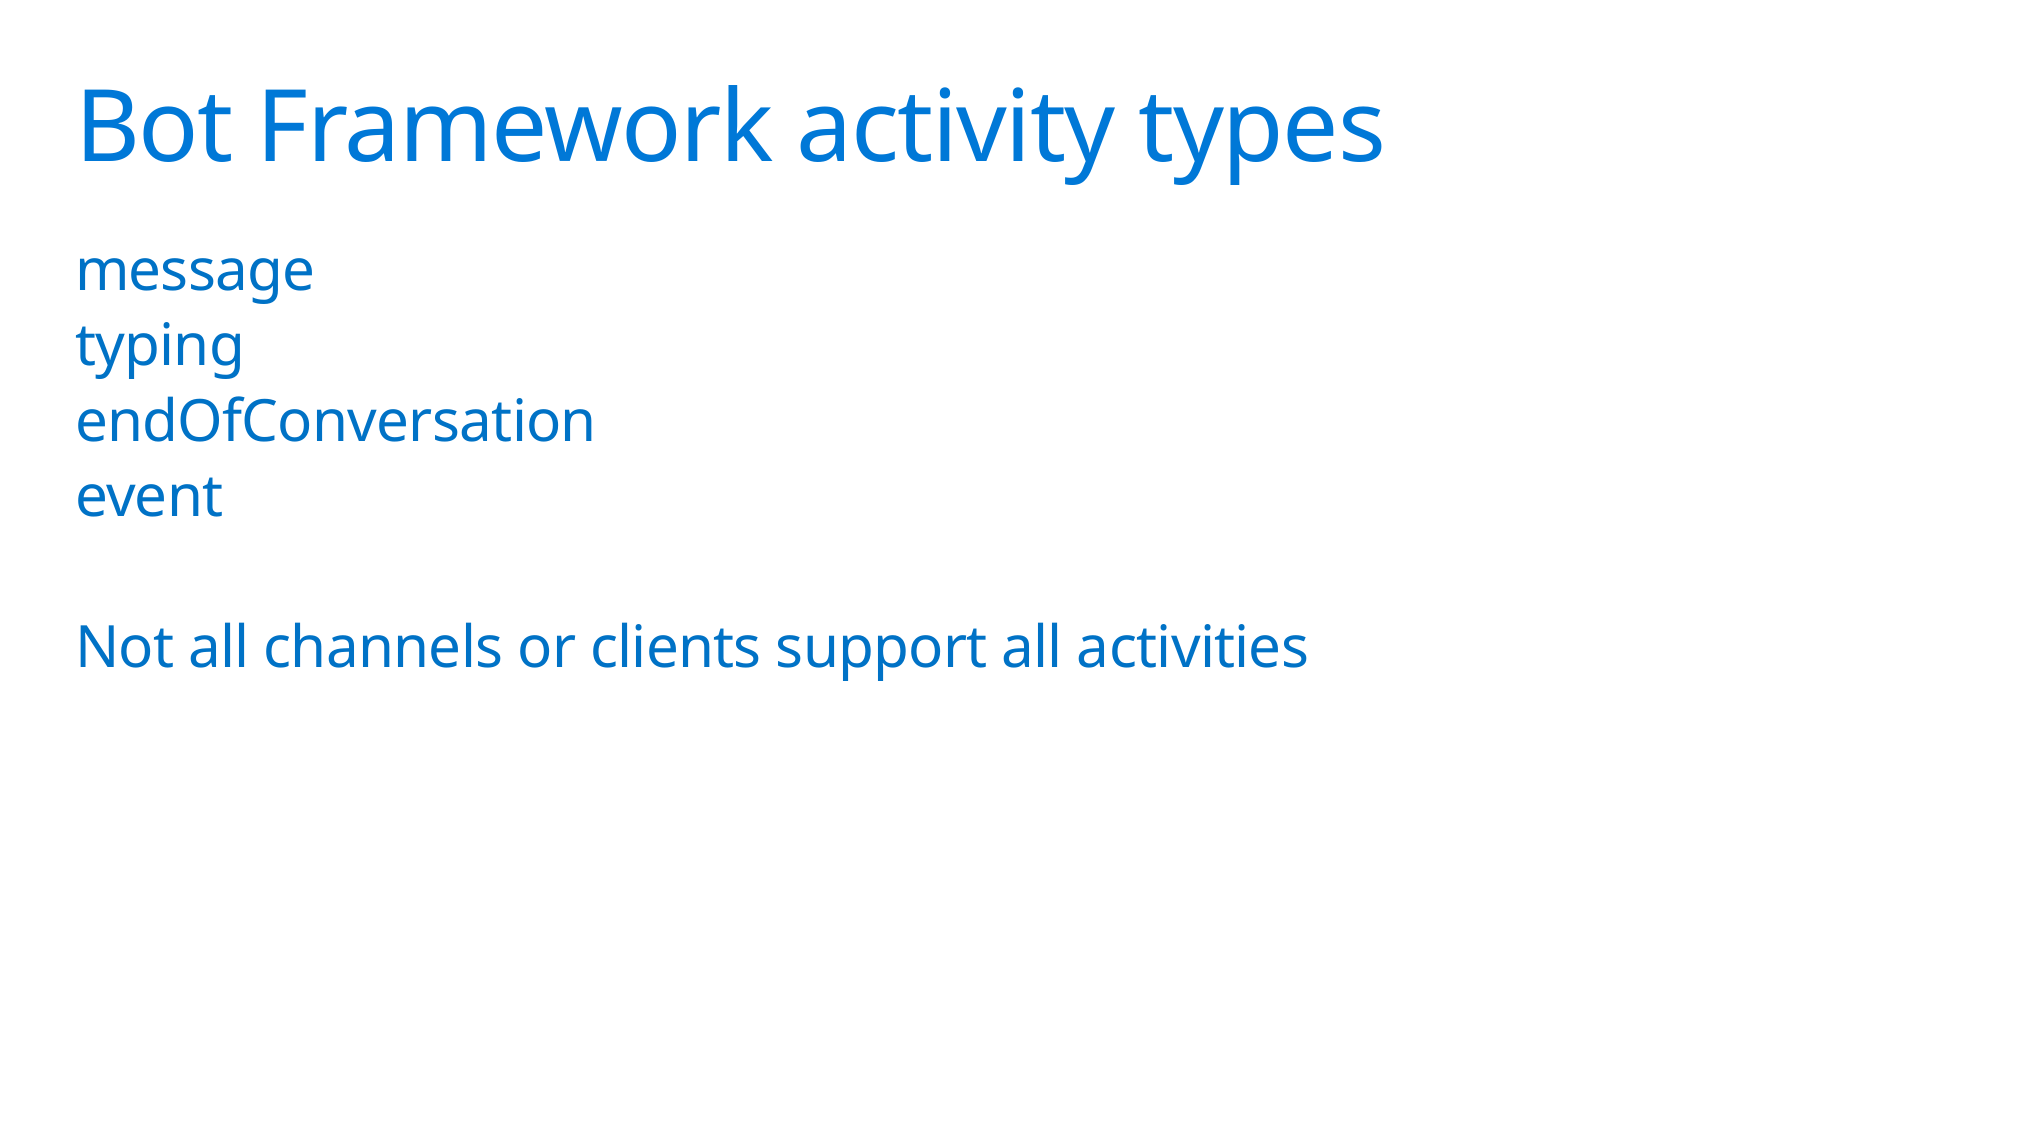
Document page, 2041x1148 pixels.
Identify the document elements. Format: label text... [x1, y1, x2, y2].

title Bot Framework activity types [60, 60, 1980, 210]
list message typing endOfConversation event Not all channels or clients support all activities [60, 225, 1980, 701]
